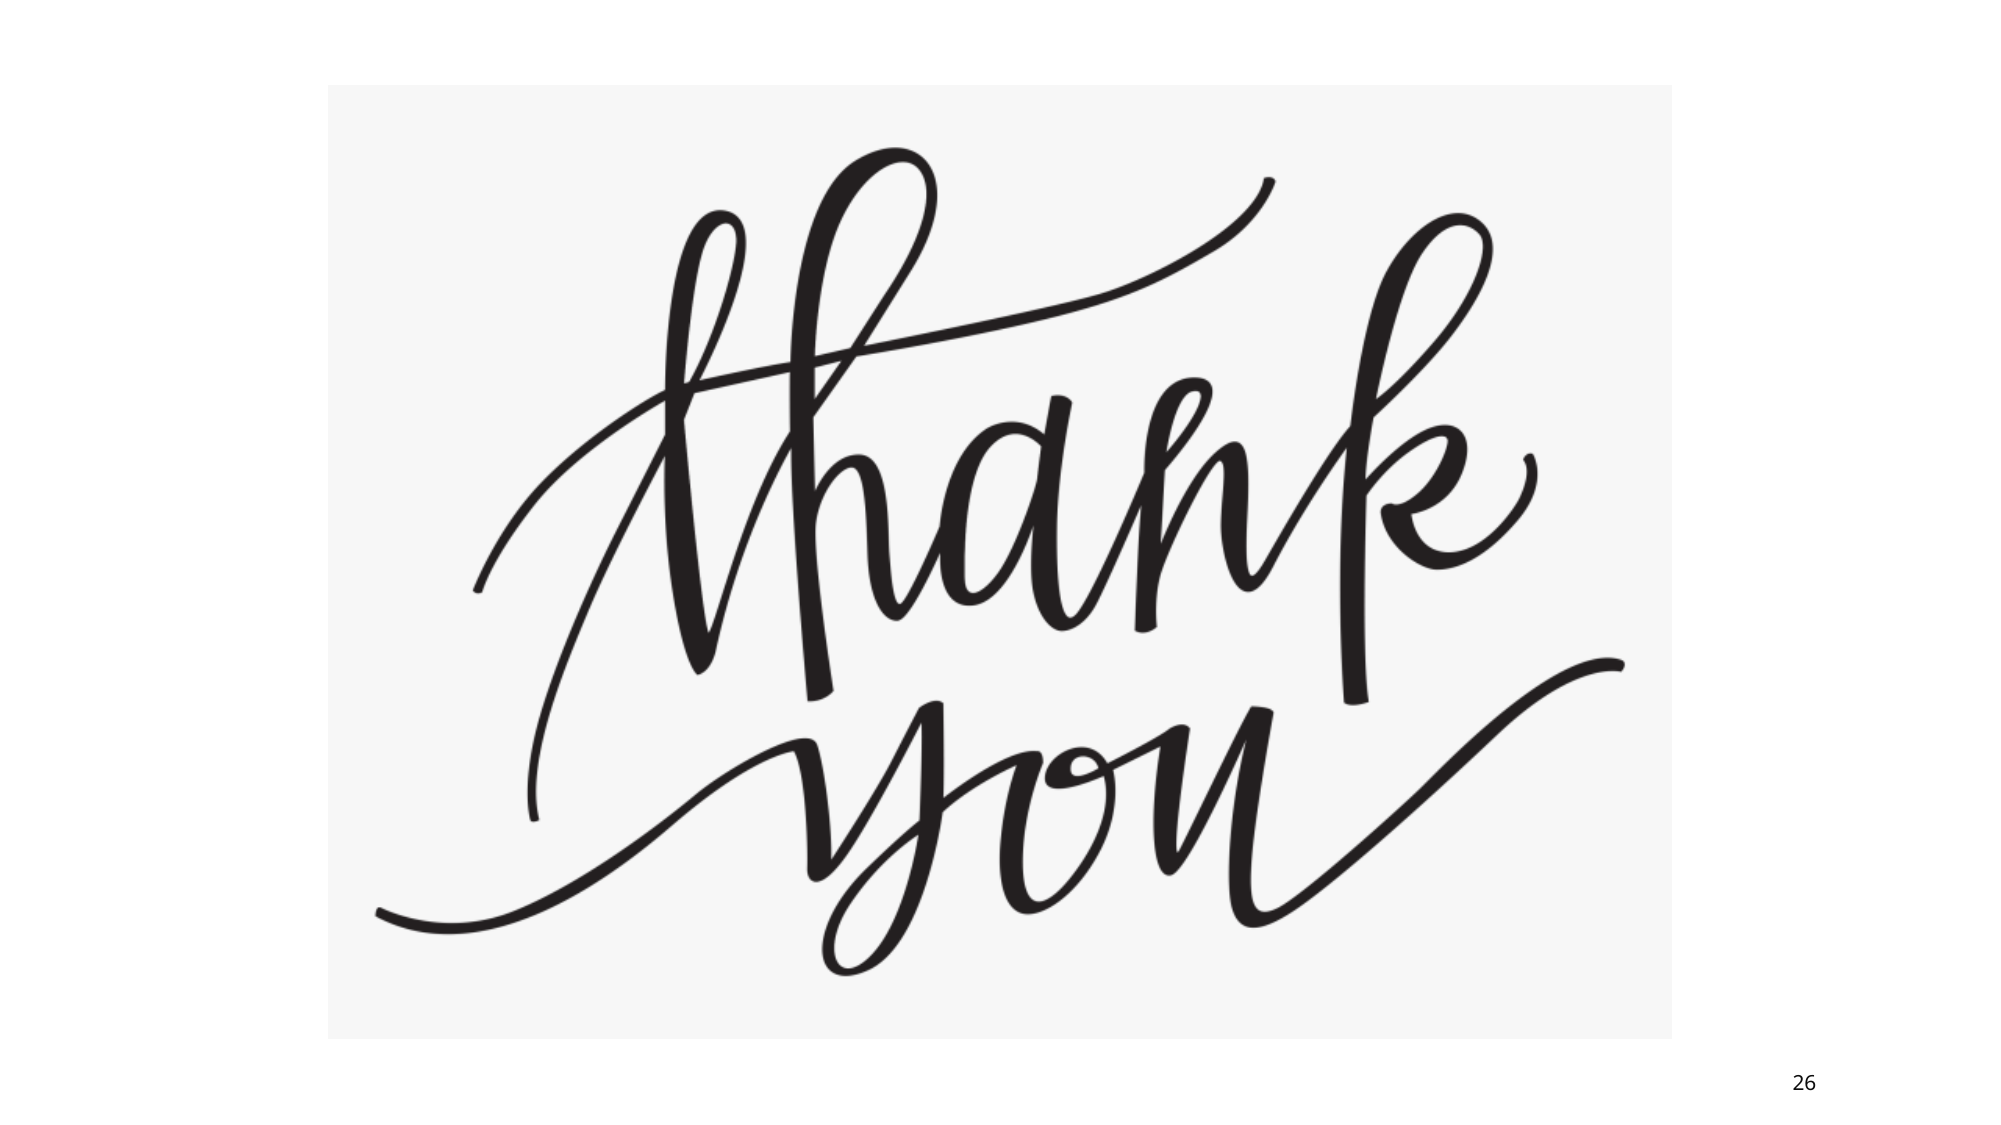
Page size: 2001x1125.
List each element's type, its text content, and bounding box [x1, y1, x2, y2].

picture [327, 85, 1672, 1040]
slide_number 26 [1777, 1061, 1938, 1107]
